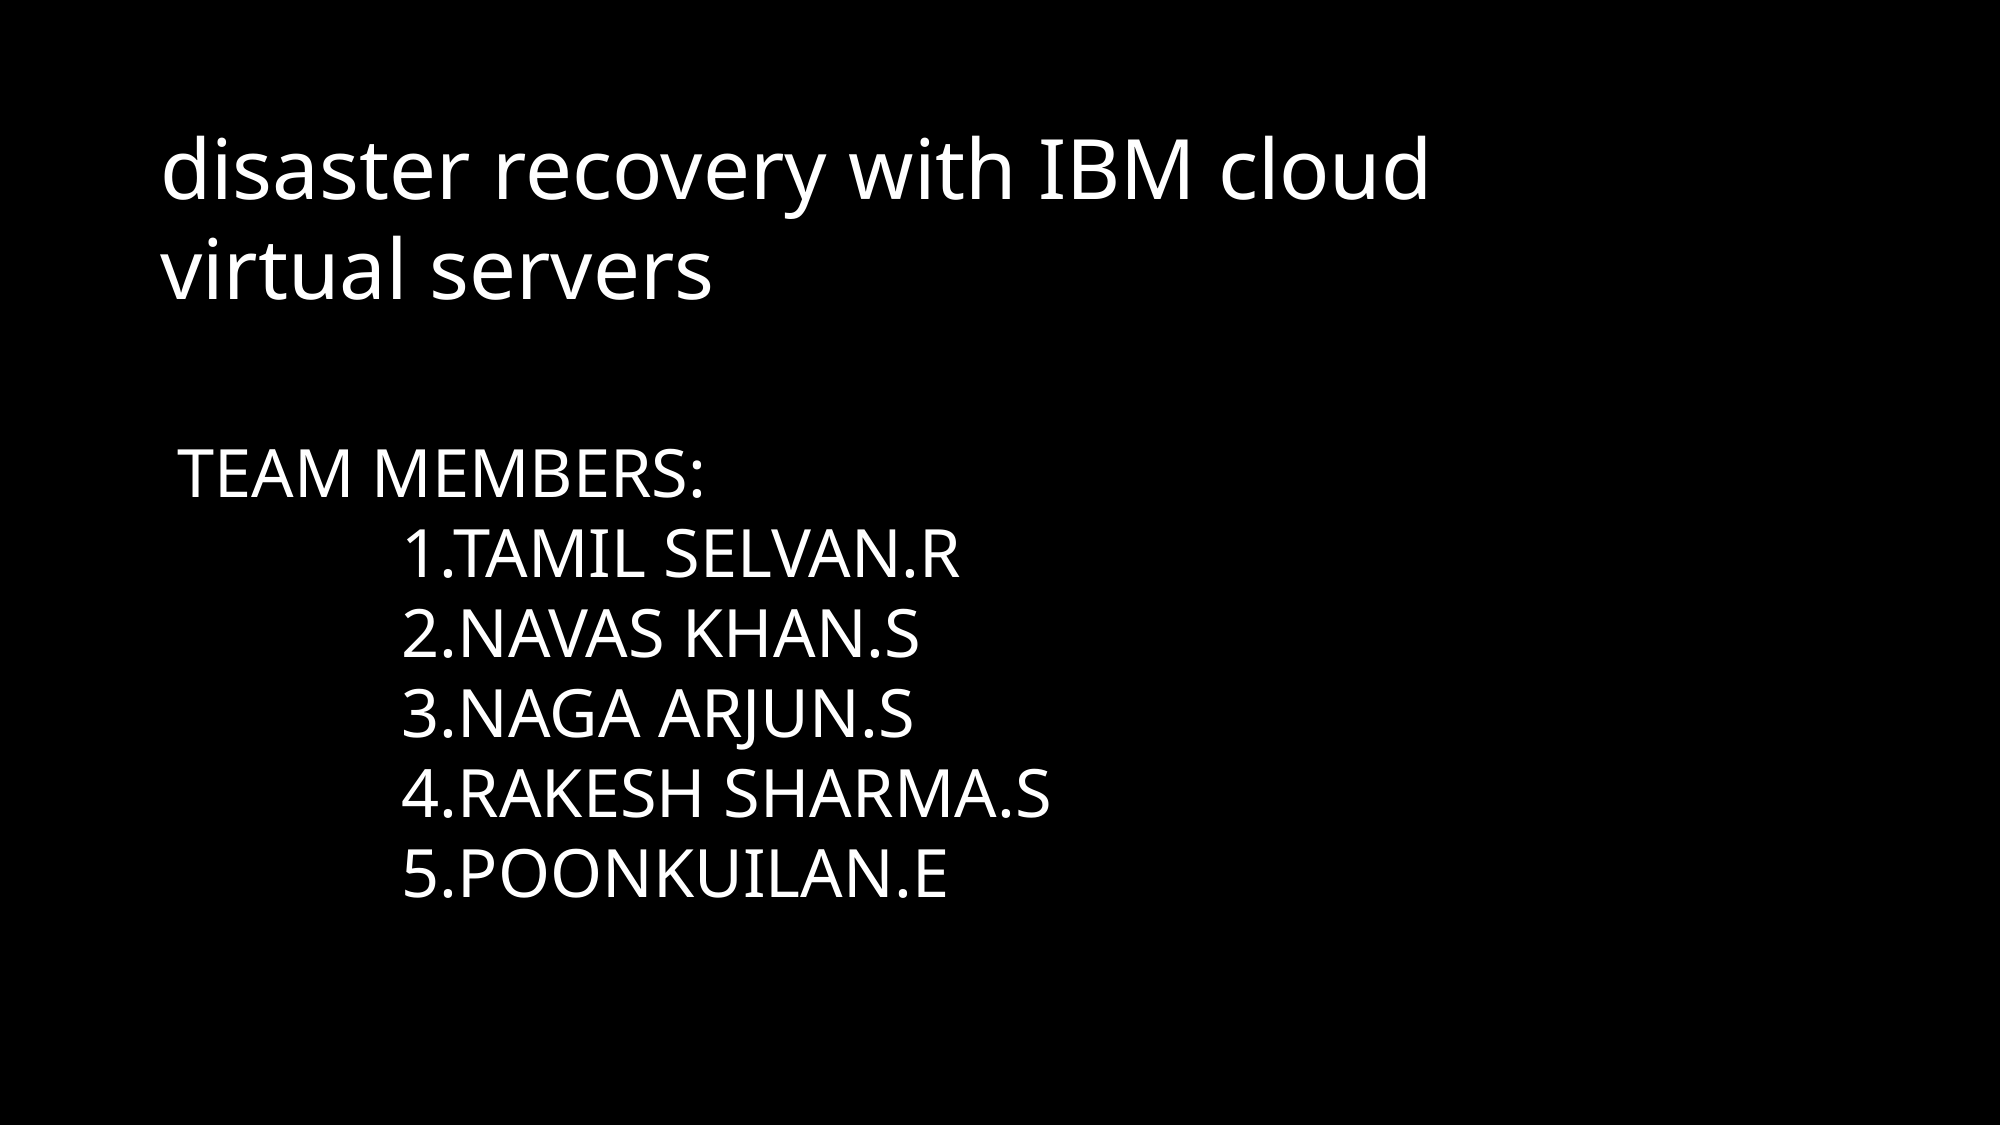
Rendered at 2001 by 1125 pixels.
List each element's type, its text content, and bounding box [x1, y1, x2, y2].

text_box disaster recovery with IBM cloud virtual servers [145, 108, 1693, 324]
text_box TEAM MEMBERS: 1.TAMIL SELVAN.R 2.NAVAS KHAN.S 3.NAGA ARJUN.S 4.RAKESH SHARMA.S 5.POONKUILAN.E [145, 423, 1146, 919]
